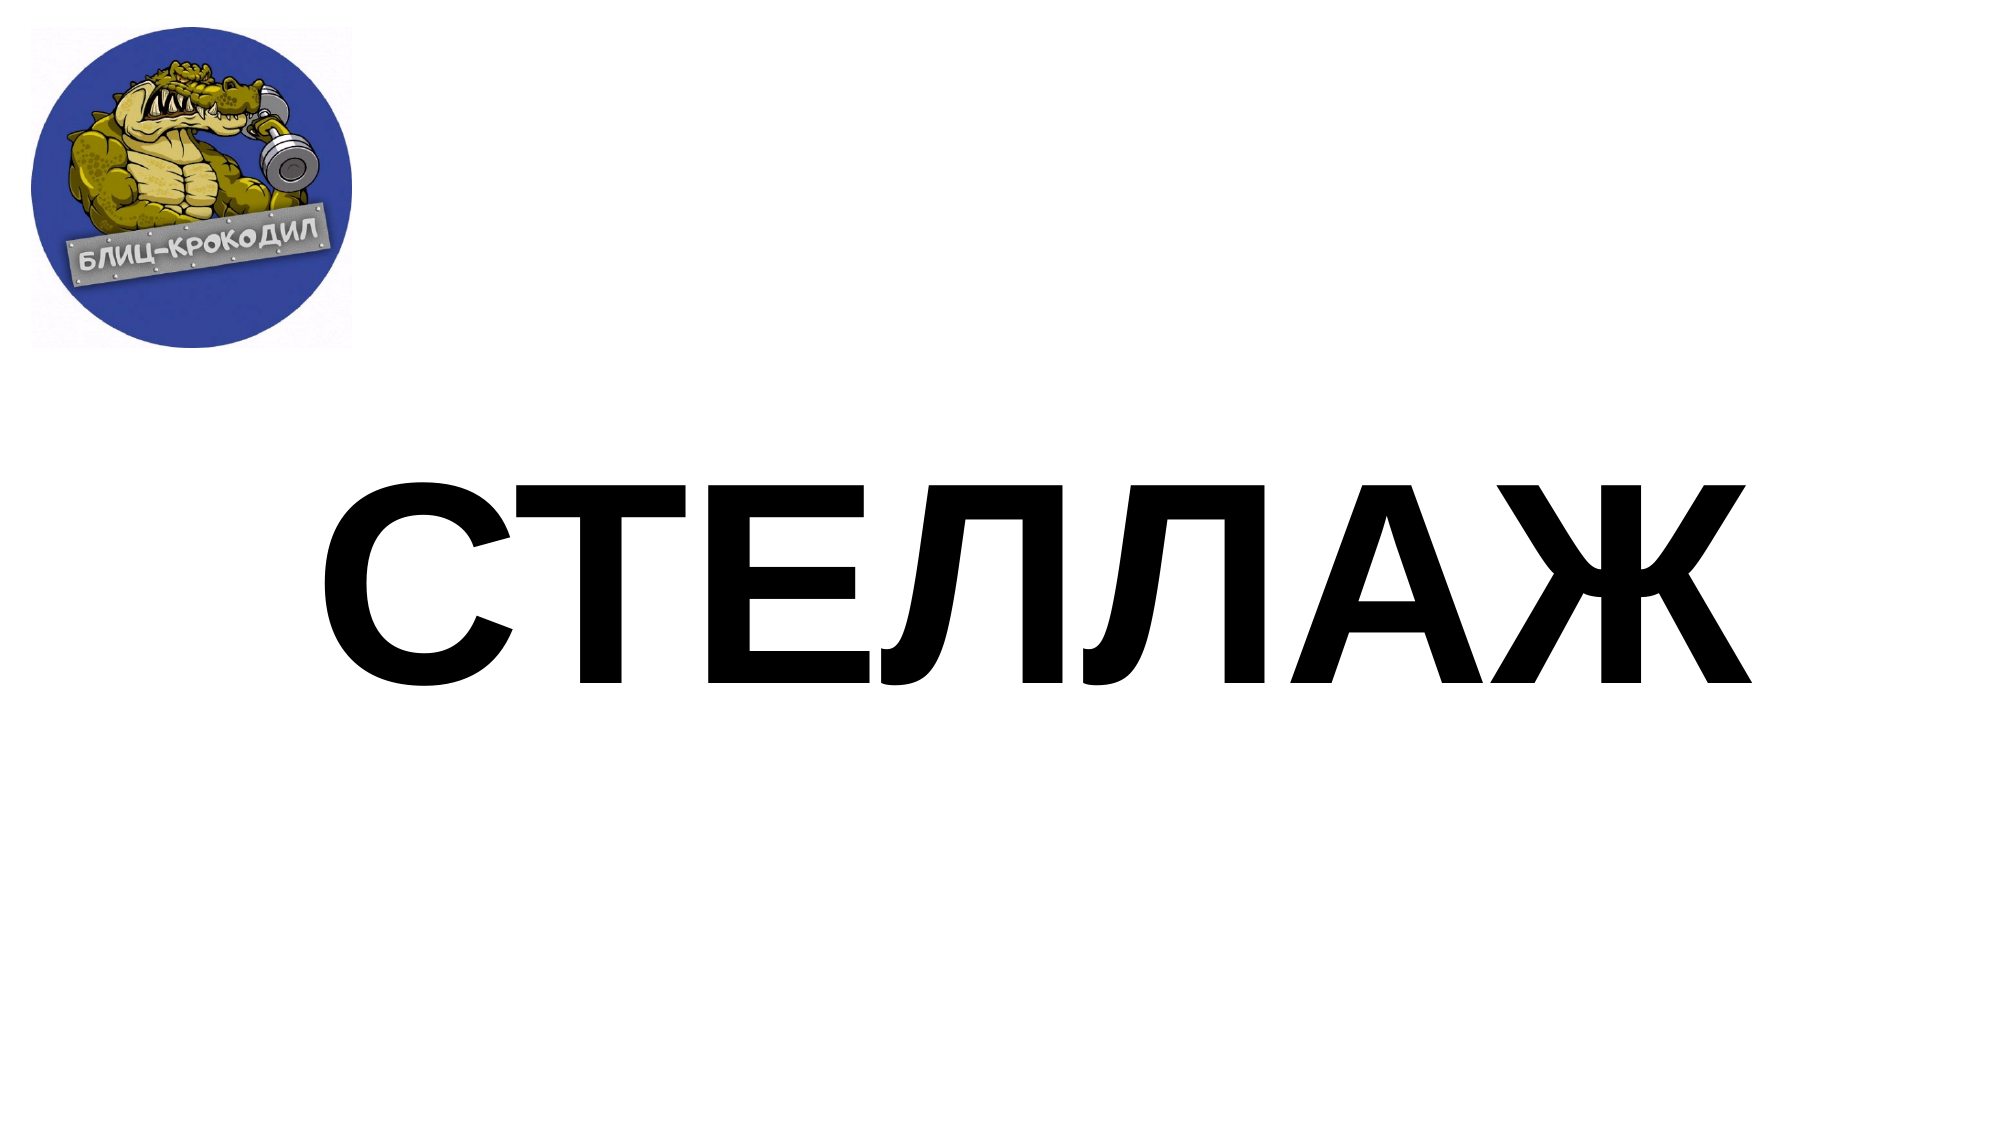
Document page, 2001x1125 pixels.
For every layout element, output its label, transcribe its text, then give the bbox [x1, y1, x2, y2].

picture [31, 27, 352, 348]
title СТЕЛЛАЖ [282, 361, 1783, 754]
